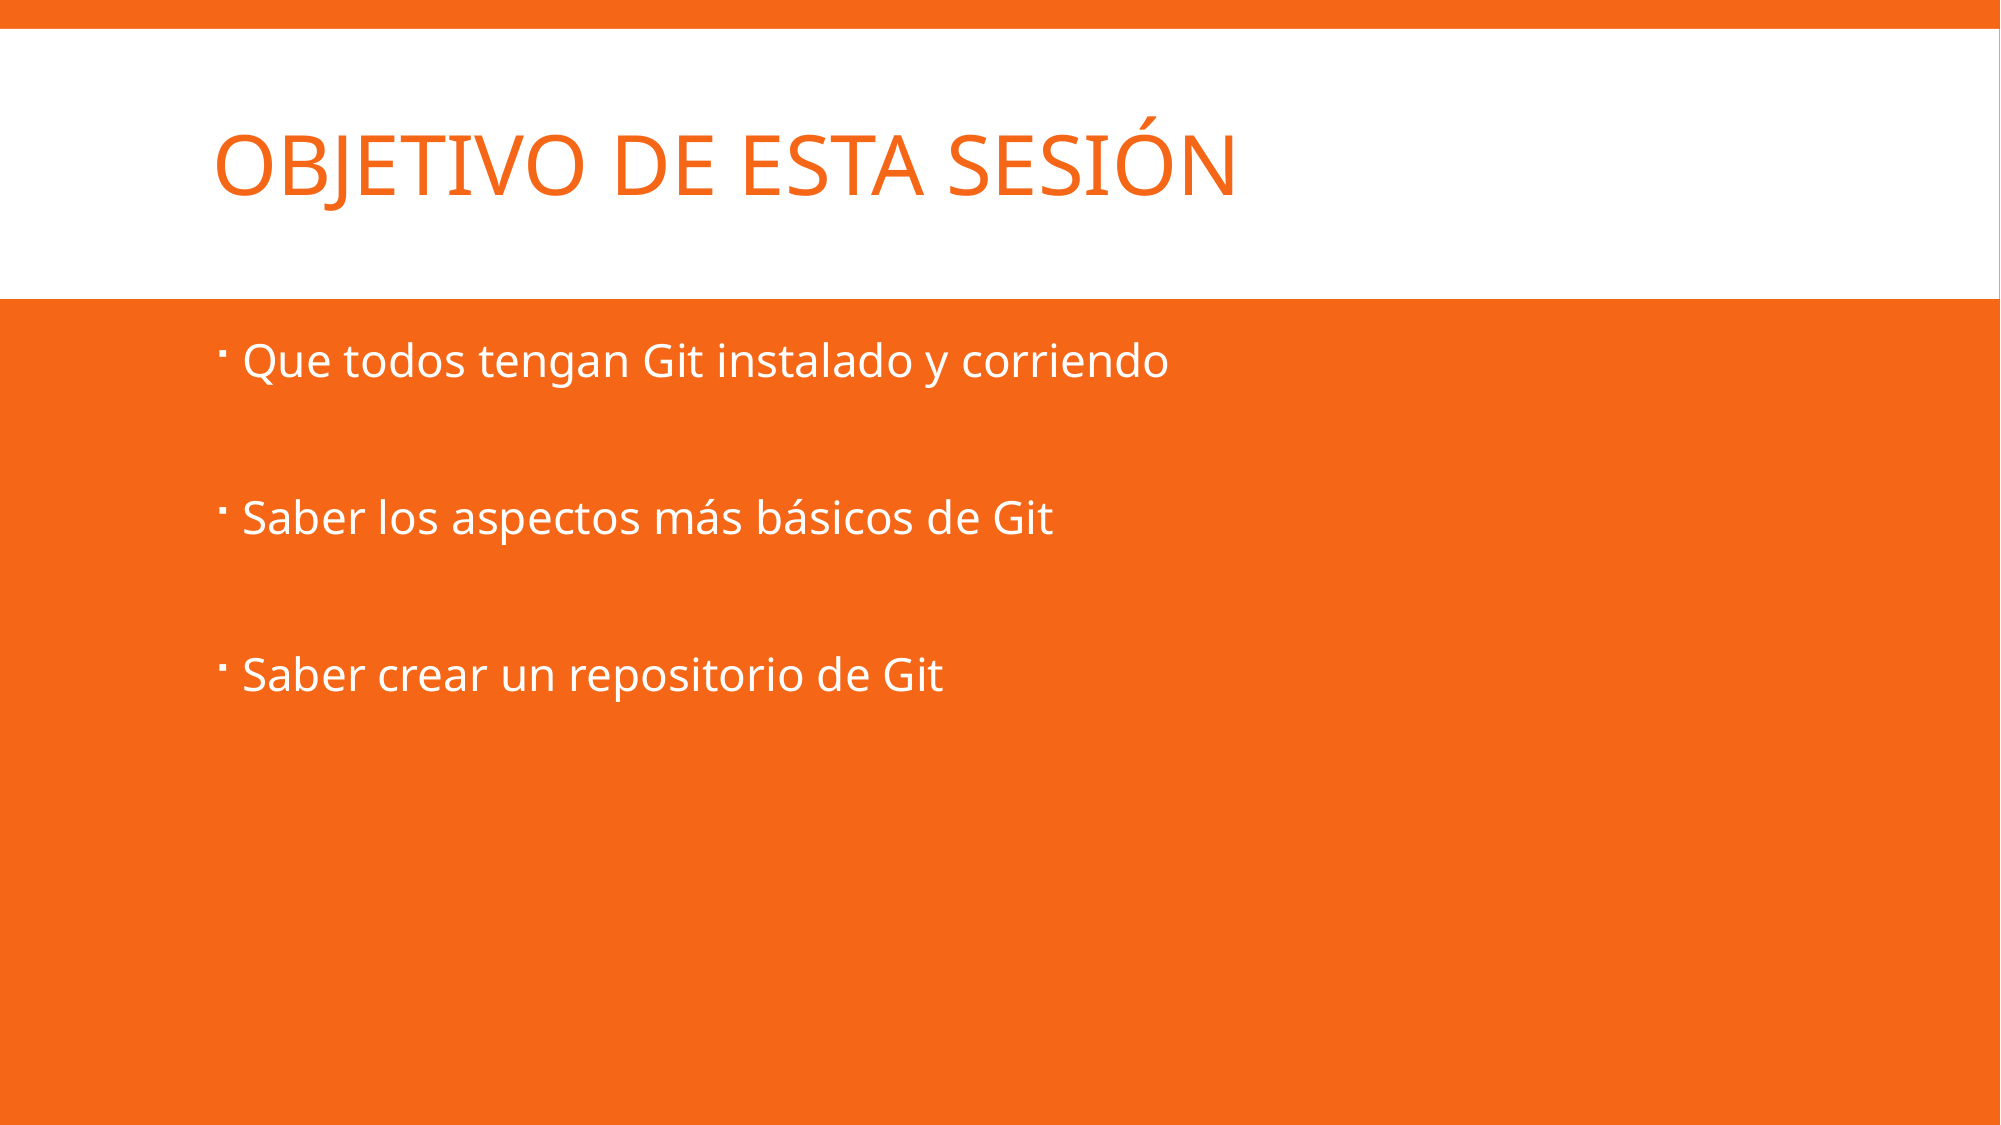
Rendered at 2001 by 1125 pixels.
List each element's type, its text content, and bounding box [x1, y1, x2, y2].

list Que todos tengan Git instalado y corriendo Saber los aspectos más básicos de Git Saber crear un repositorio de Git [197, 329, 1803, 1020]
title Objetivo de esta sesión [197, 46, 1803, 295]
